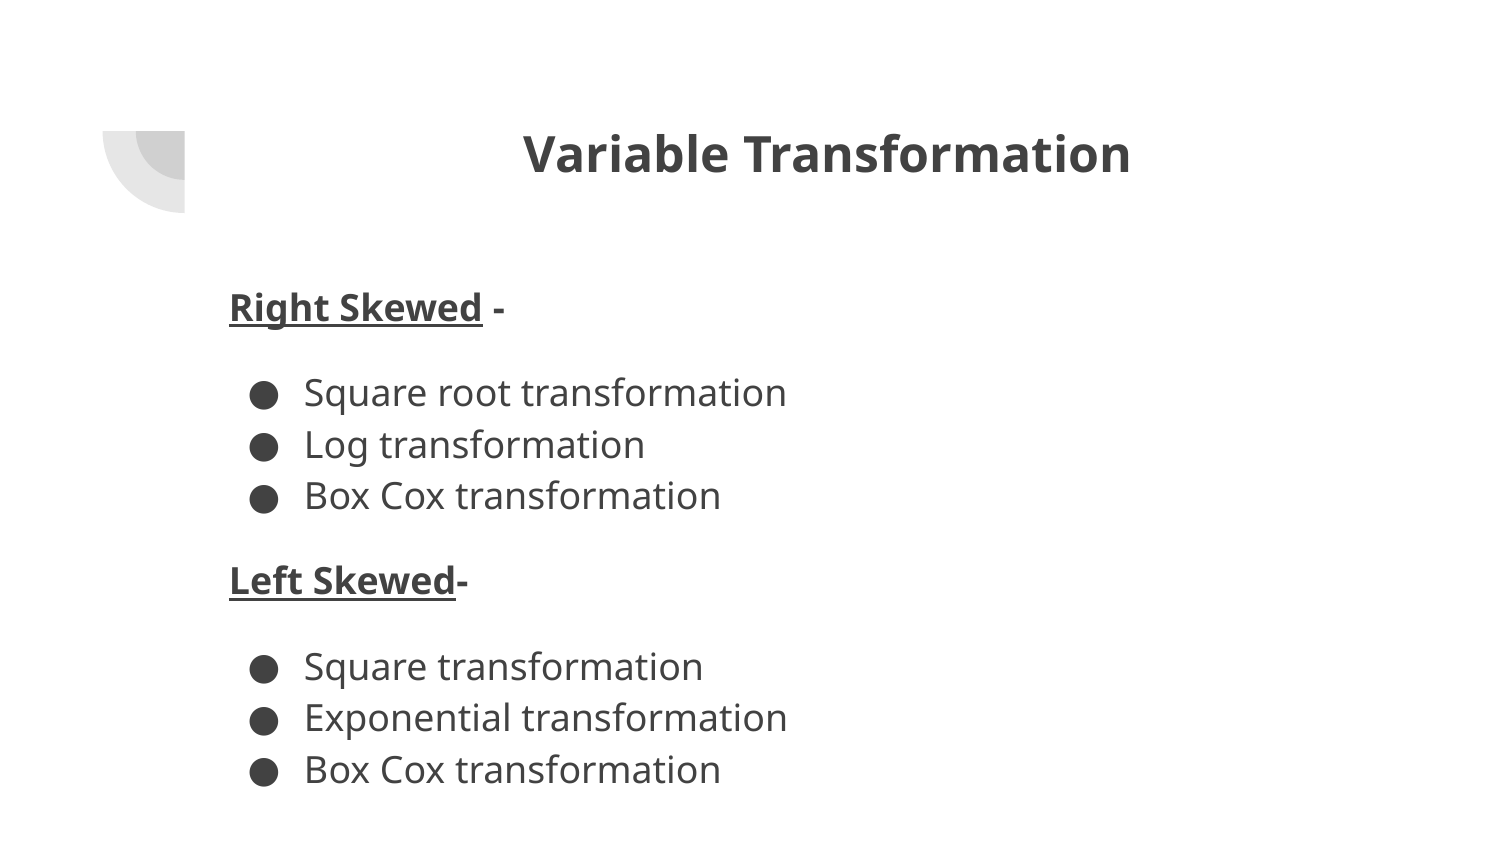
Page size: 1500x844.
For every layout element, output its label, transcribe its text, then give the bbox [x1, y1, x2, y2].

title Variable Transformation [213, 98, 1368, 262]
list Right Skewed - Square root transformation Log transformation Box Cox transformation Left Skewed- Square transformation Exponential transformation Box Cox transformation [213, 262, 1368, 837]
